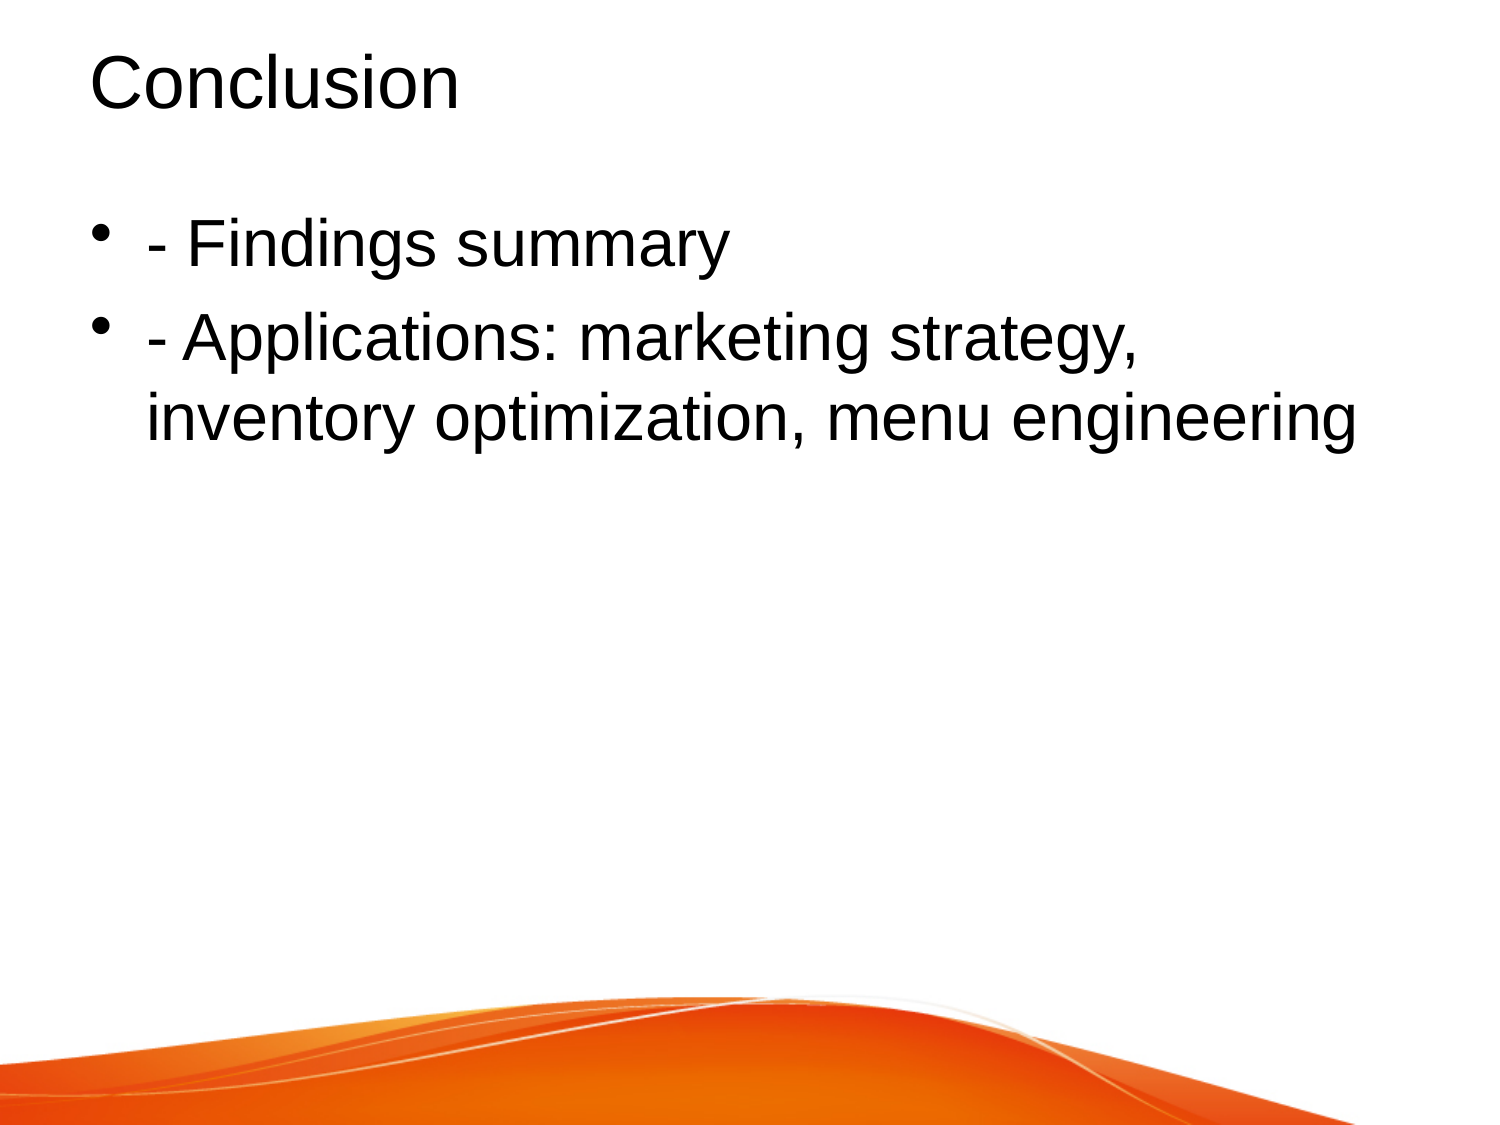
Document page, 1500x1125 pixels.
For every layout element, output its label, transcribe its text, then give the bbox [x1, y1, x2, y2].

picture [0, 0, 1500, 1125]
title Conclusion [74, 30, 1426, 127]
list - Findings summary - Applications: marketing strategy, inventory optimization, menu engineering [74, 192, 1426, 1006]
